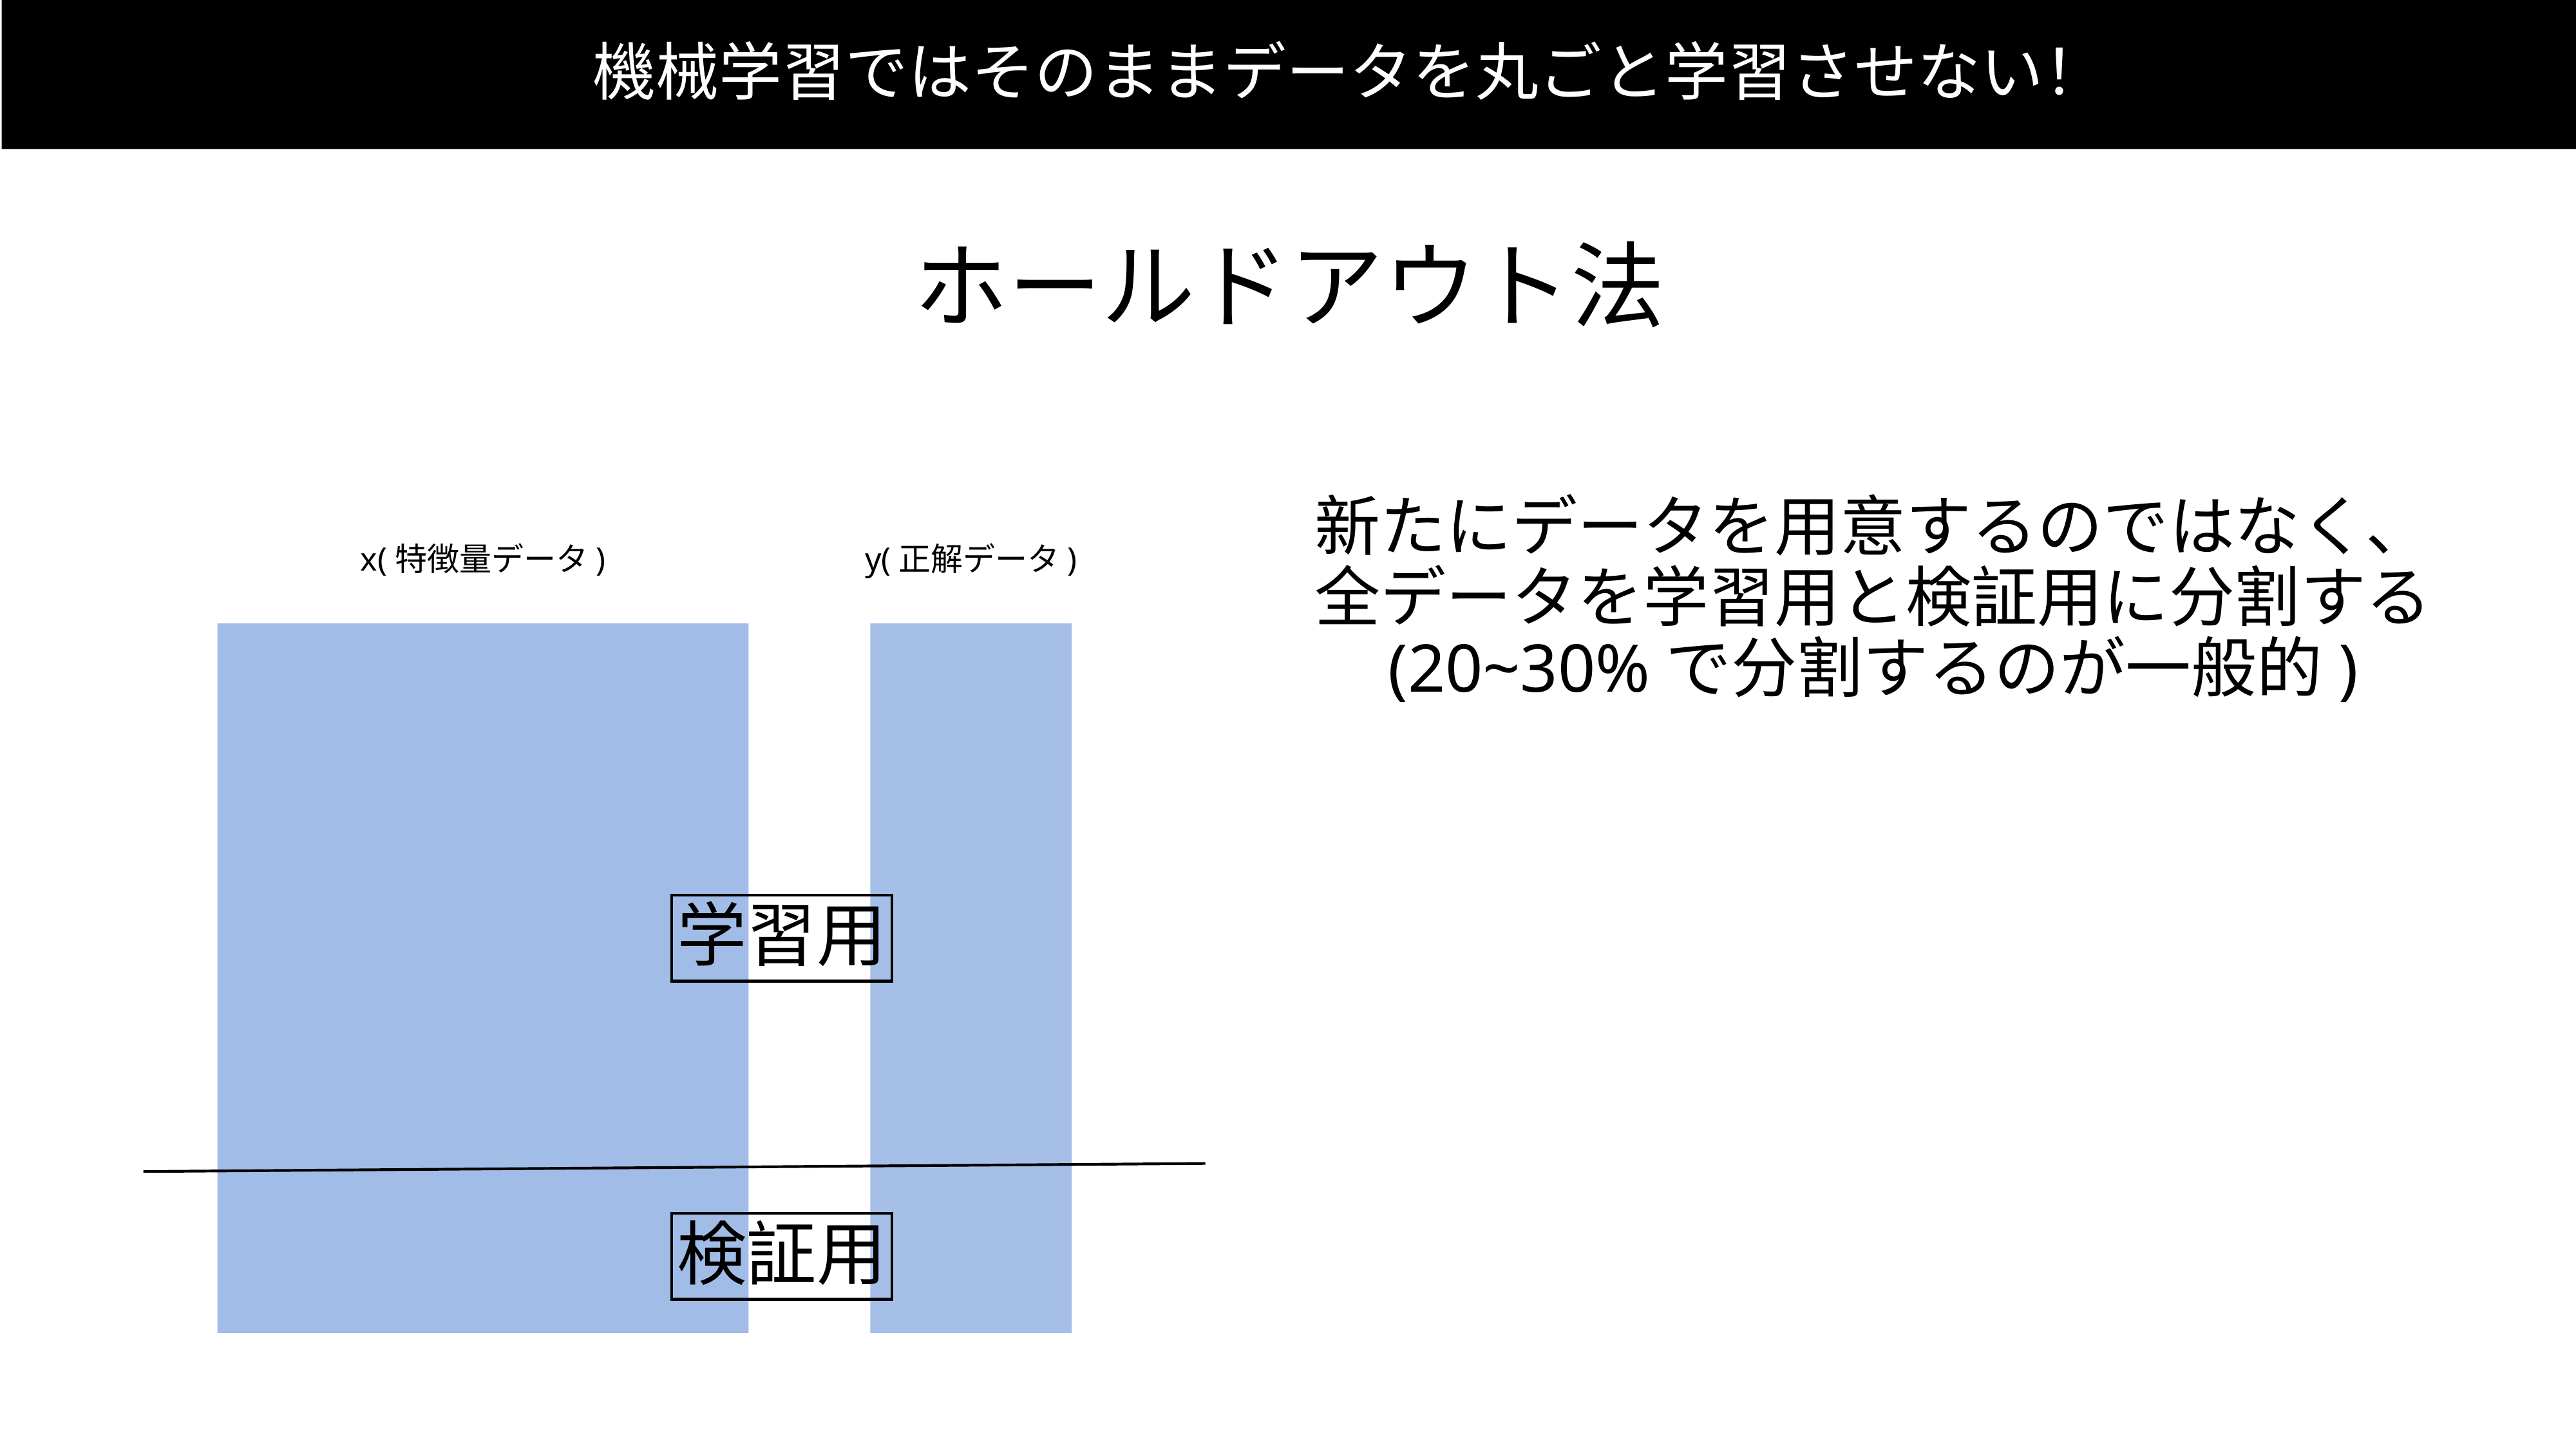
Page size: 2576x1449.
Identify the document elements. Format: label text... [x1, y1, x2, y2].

text_box y(正解データ) [859, 537, 1083, 583]
text_box 機械学習ではそのままデータを丸ごと学習させない！ [412, 35, 2287, 114]
text_box 学習用 [672, 895, 892, 981]
text_box [870, 623, 1072, 1333]
text_box x(特徴量データ) [355, 537, 611, 583]
text_box 検証用 [672, 1213, 892, 1300]
text_box [217, 623, 749, 1333]
text_box ホールドアウト法 [909, 234, 1671, 346]
text_box 新たにデータを用意するのではなく、 全データを学習用と検証用に分割する (20~30%で分割するのが一般的) [1309, 488, 2438, 712]
text_box [1, 0, 2576, 149]
